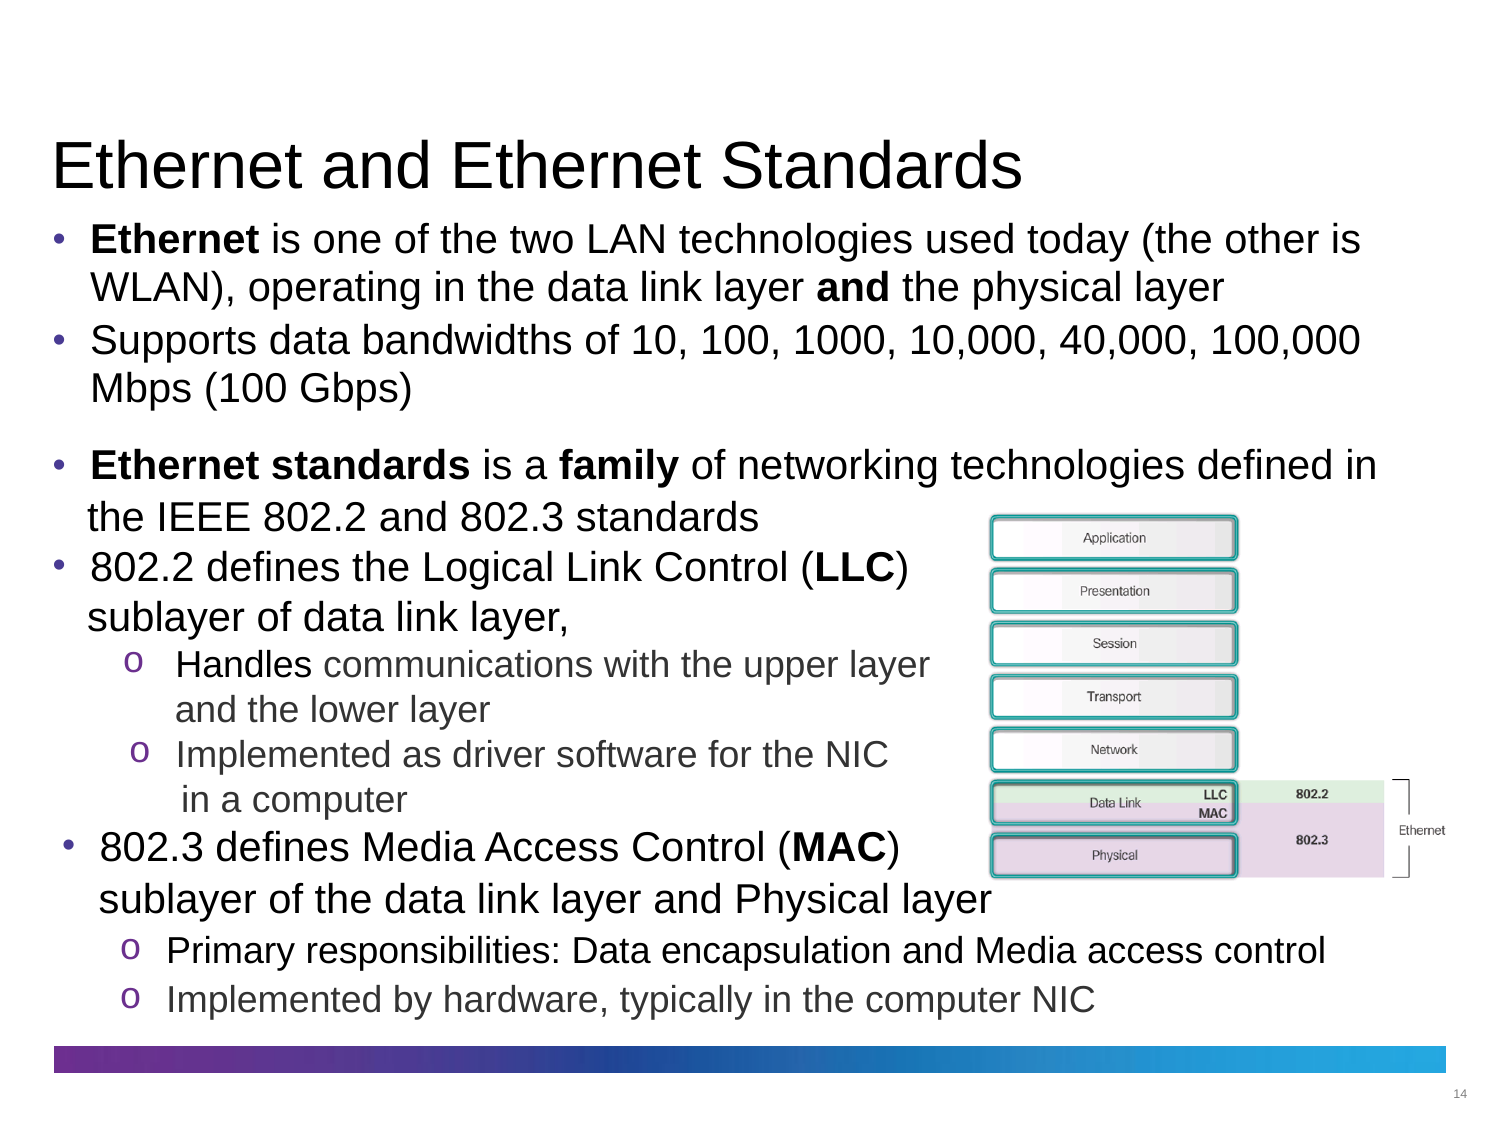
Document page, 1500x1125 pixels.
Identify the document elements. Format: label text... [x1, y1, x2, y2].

picture [54, 1046, 1446, 1073]
list Ethernet is one of the two LAN technologies used today (the other is WLAN), operating in the data link layer and the physical layer Supports data bandwidths of 10, 100, 1000, 10,000, 40,000, 100,000 Mbps (100 Gbps) Ethernet standards is a family of networking technologies defined in the IEEE 802.2 and 802.3 standards 802.2 defines the Logical Link Control (LLC) sublayer of data link layer, Handles communications with the upper layer and the lower layer Implemented as driver software for the NIC in a computer 802.3 defines Media Access Control (MAC) sublayer of the data link layer and Physical layer Primary responsibilities: Data encapsulation and Media access control Implemented by hardware, typically in the computer NIC [37, 208, 1445, 1023]
picture [982, 512, 1447, 883]
title Ethernet and Ethernet Standards [37, 70, 1447, 209]
